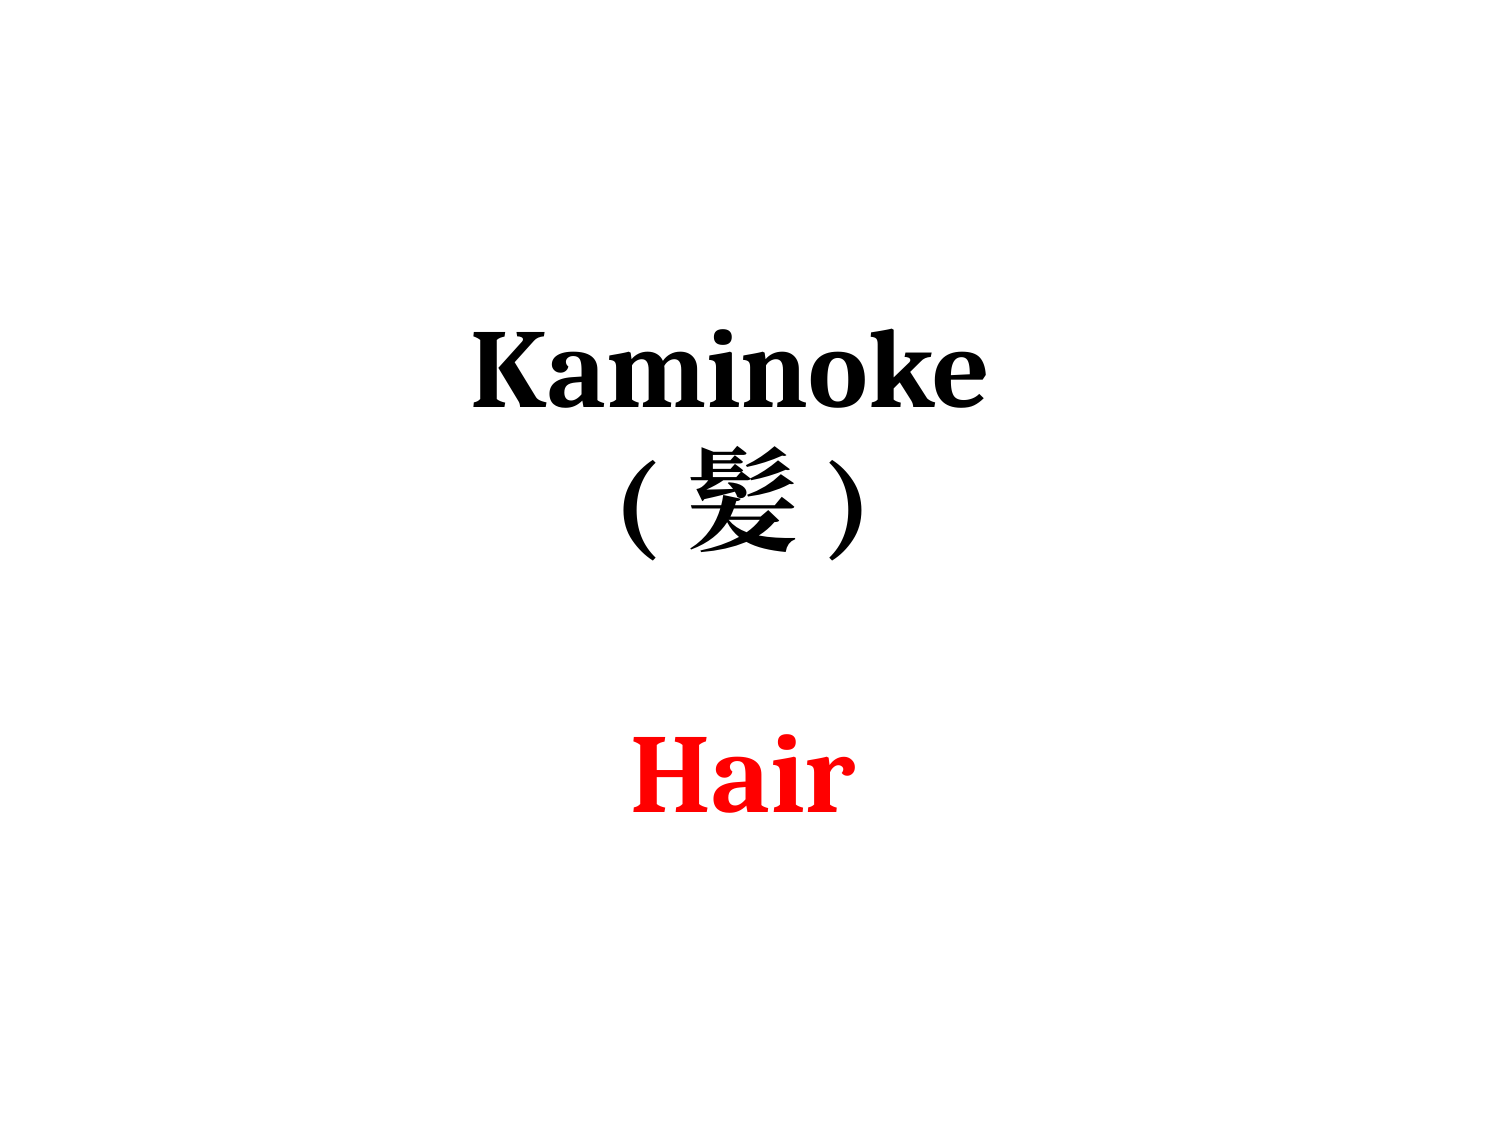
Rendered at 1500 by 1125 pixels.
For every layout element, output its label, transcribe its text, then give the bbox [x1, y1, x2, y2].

text_box Kaminoke (髪) Hair [87, 287, 1399, 843]
